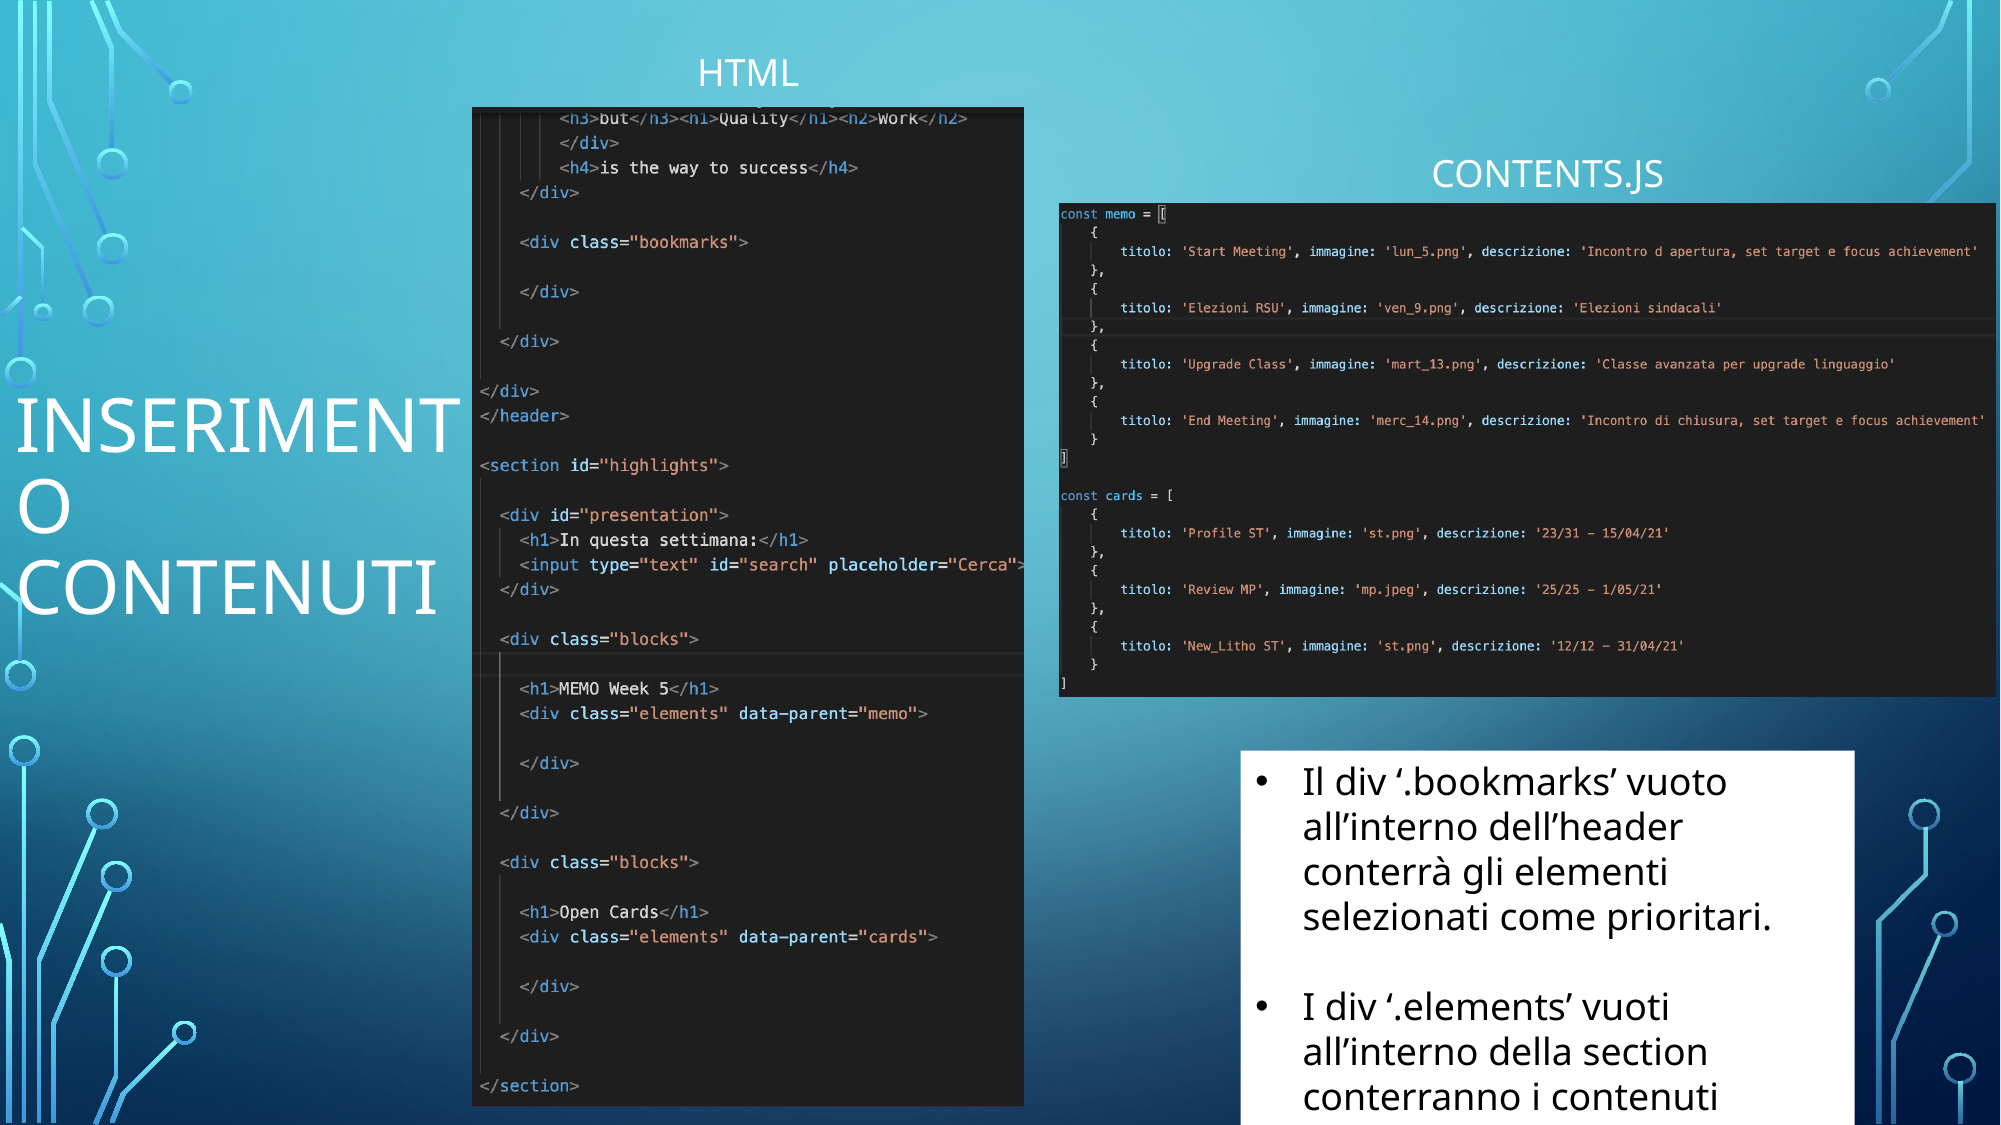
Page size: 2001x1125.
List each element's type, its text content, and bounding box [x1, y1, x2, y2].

picture [472, 106, 1025, 1107]
picture [1059, 203, 1996, 697]
text_box HTML [682, 41, 815, 101]
text_box Il div ‘.bookmarks’ vuoto all’interno dell’header conterrà gli elementi selezionati come prioritari. I div ‘.elements’ vuoti all’interno della section conterranno i contenuti inseriti tramite il file ‘contents.js’. [1240, 750, 1855, 1125]
title Inserimento contenuti [0, 387, 472, 631]
text_box CONTENTS.JS [1416, 142, 1679, 203]
